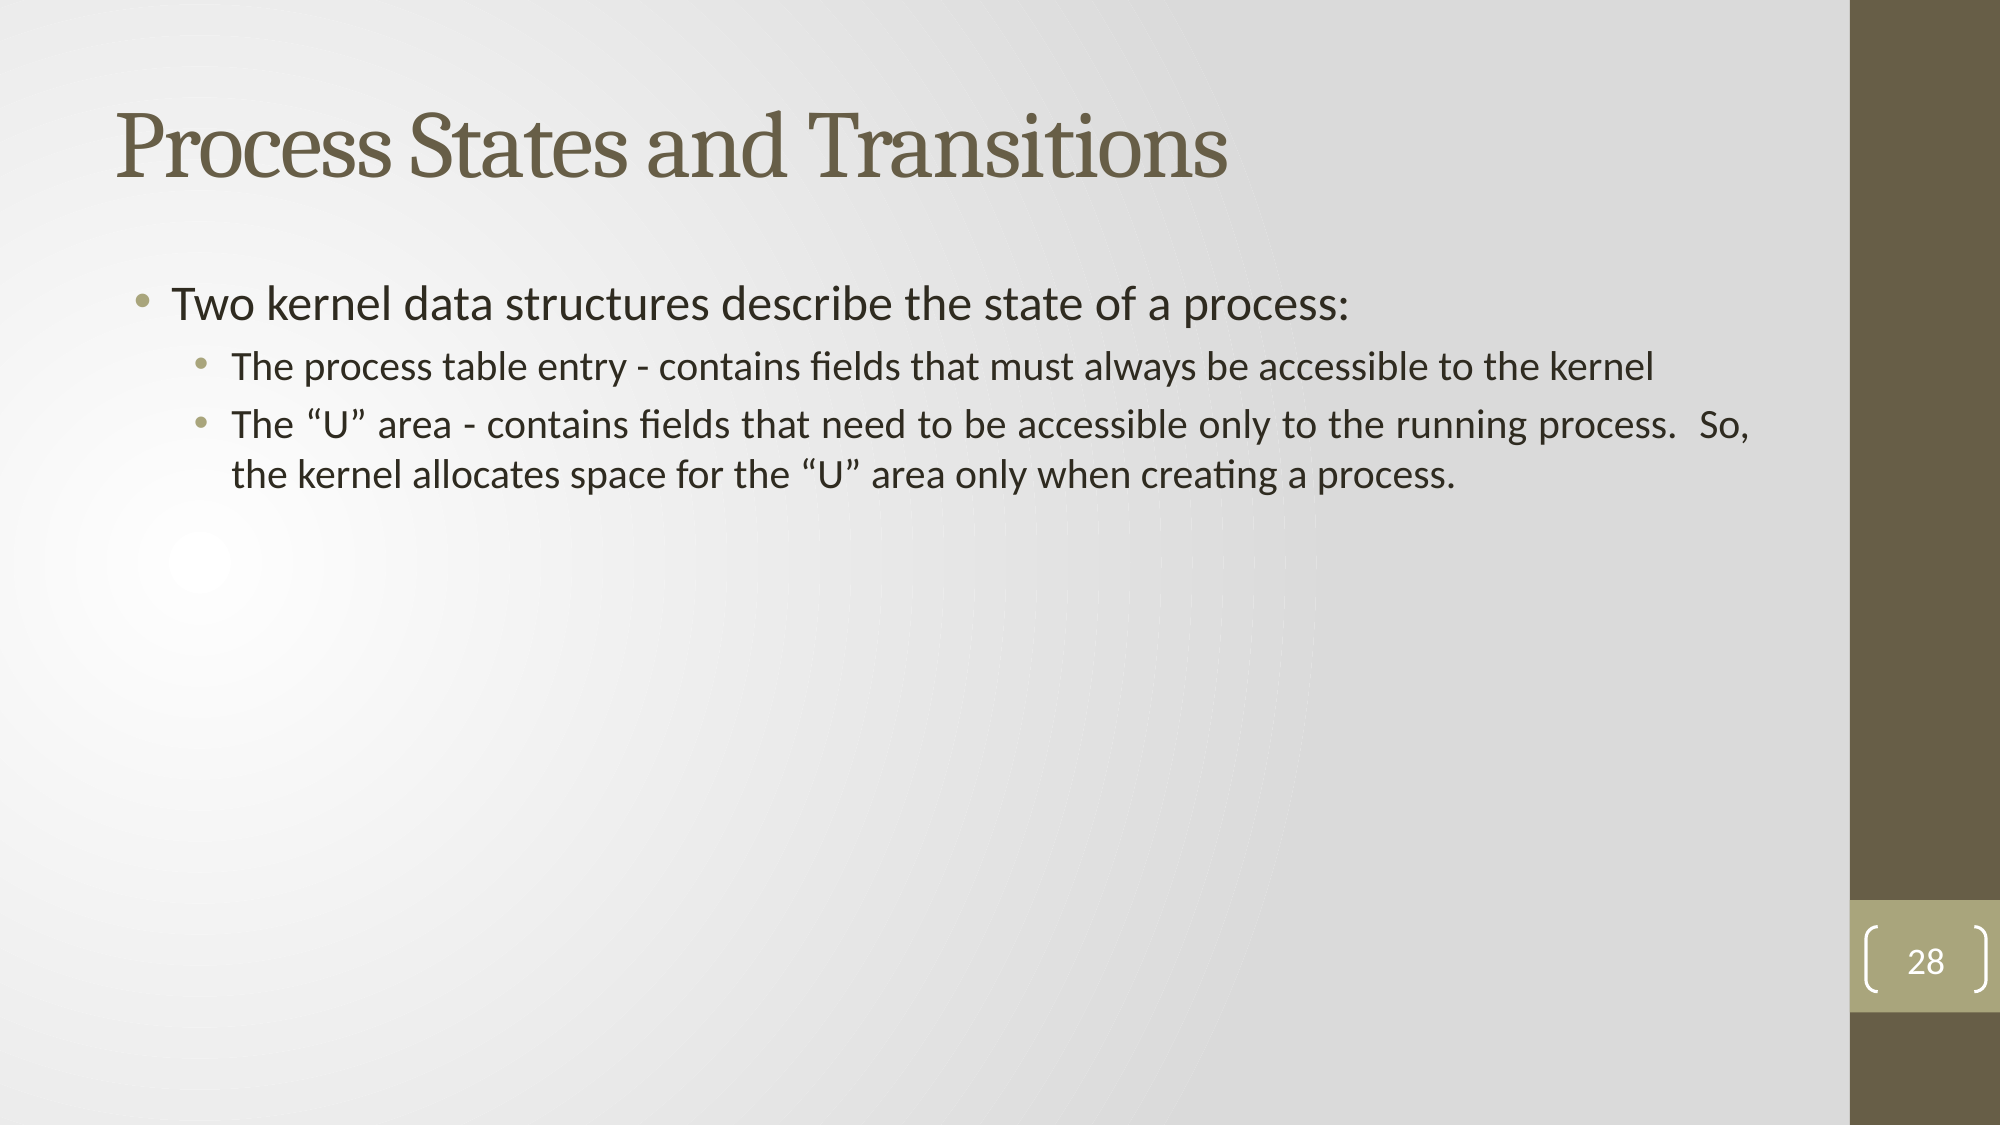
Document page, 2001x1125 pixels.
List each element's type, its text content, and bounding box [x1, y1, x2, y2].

slide_number 28 [1864, 925, 1988, 994]
list Two kernel data structures describe the state of a process: The process table entry - contains fields that must always be accessible to the kernel The “U” area - contains fields that need to be accessible only to the running process. So, the kernel allocates space for the “U” area only when creating a process. [99, 262, 1767, 1050]
title Process States and Transitions [99, 45, 1767, 233]
